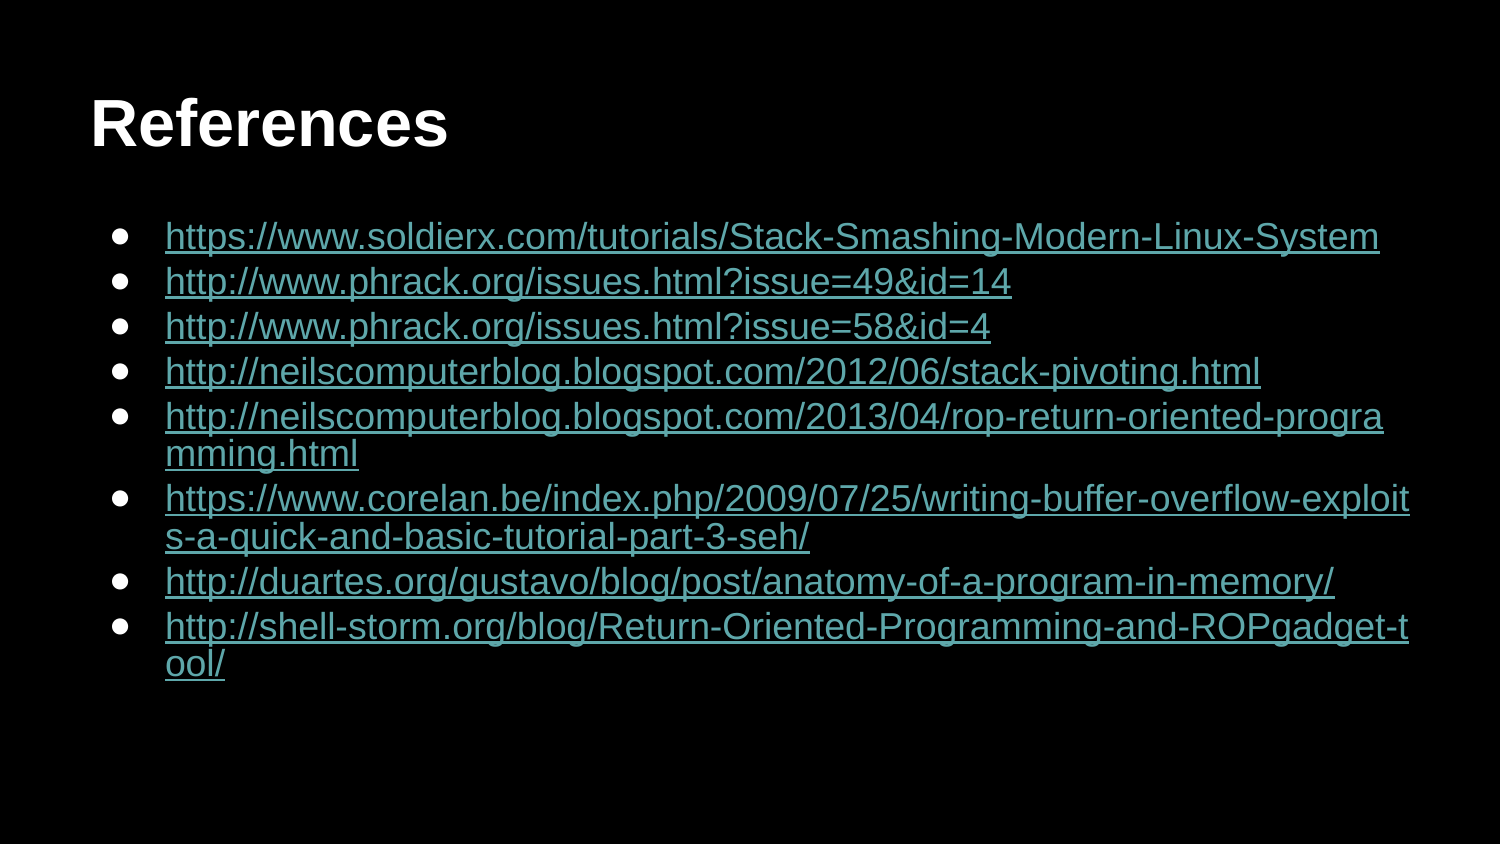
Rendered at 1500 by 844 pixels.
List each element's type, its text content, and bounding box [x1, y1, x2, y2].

text_box https://www.soldierx.com/tutorials/Stack-Smashing-Modern-Linux-System http://www.phrack.org/issues.html?issue=49&id=14 http://www.phrack.org/issues.html?issue=58&id=4 http://neilscomputerblog.blogspot.com/2012/06/stack-pivoting.html http://neilscomputerblog.blogspot.com/2013/04/rop-return-oriented-programming.html https://www.corelan.be/index.php/2009/07/25/writing-buffer-overflow-exploits-a-quick-and-basic-tutorial-part-3-seh/ http://duartes.org/gustavo/blog/post/anatomy-of-a-program-in-memory/ http://shell-storm.org/blog/Return-Oriented-Programming-and-ROPgadget-tool/ [74, 196, 1425, 717]
title References [75, 33, 1425, 175]
